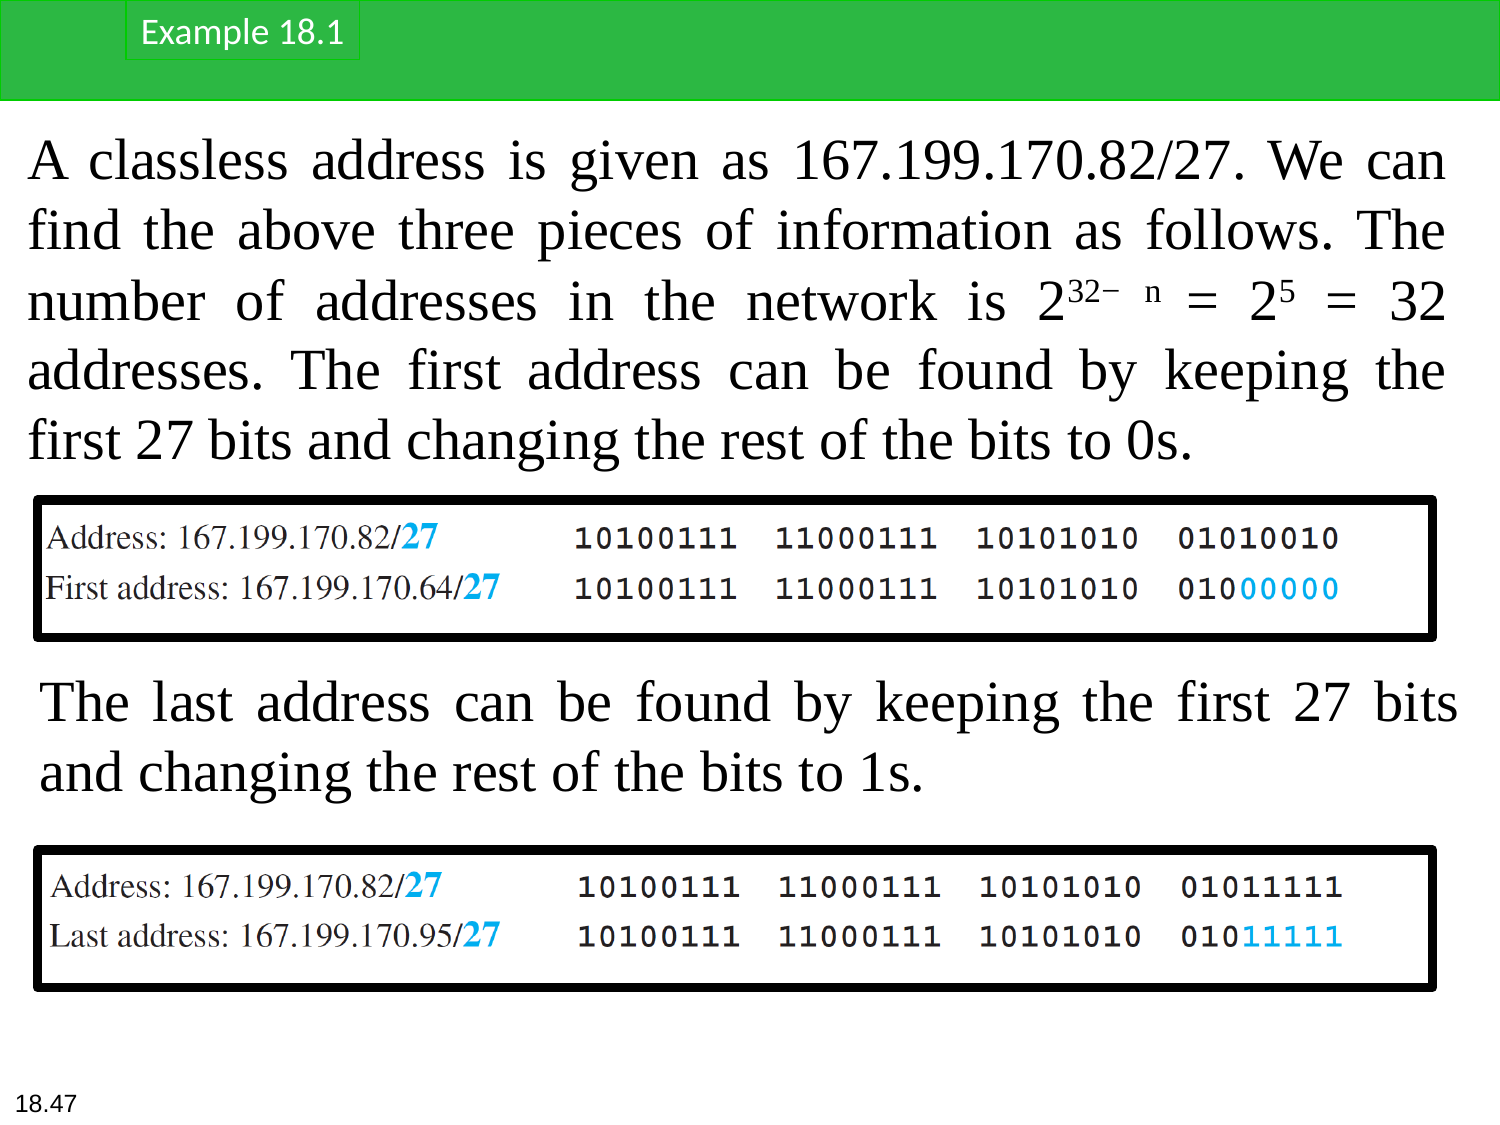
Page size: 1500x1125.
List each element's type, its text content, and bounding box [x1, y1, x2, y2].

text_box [0, 0, 1500, 101]
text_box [37, 499, 1433, 638]
text_box A classless address is given as 167.199.170.82/27. We can find the above three pieces of information as follows. The number of addresses in the network is 232− n = 25 = 32 addresses. The first address can be found by keeping the first 27 bits and changing the rest of the bits to 0s. [12, 114, 1463, 479]
text_box The last address can be found by keeping the first 27 bits and changing the rest of the bits to 1s. [24, 655, 1475, 811]
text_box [37, 849, 1433, 988]
text_box 18.47 [0, 1049, 313, 1125]
